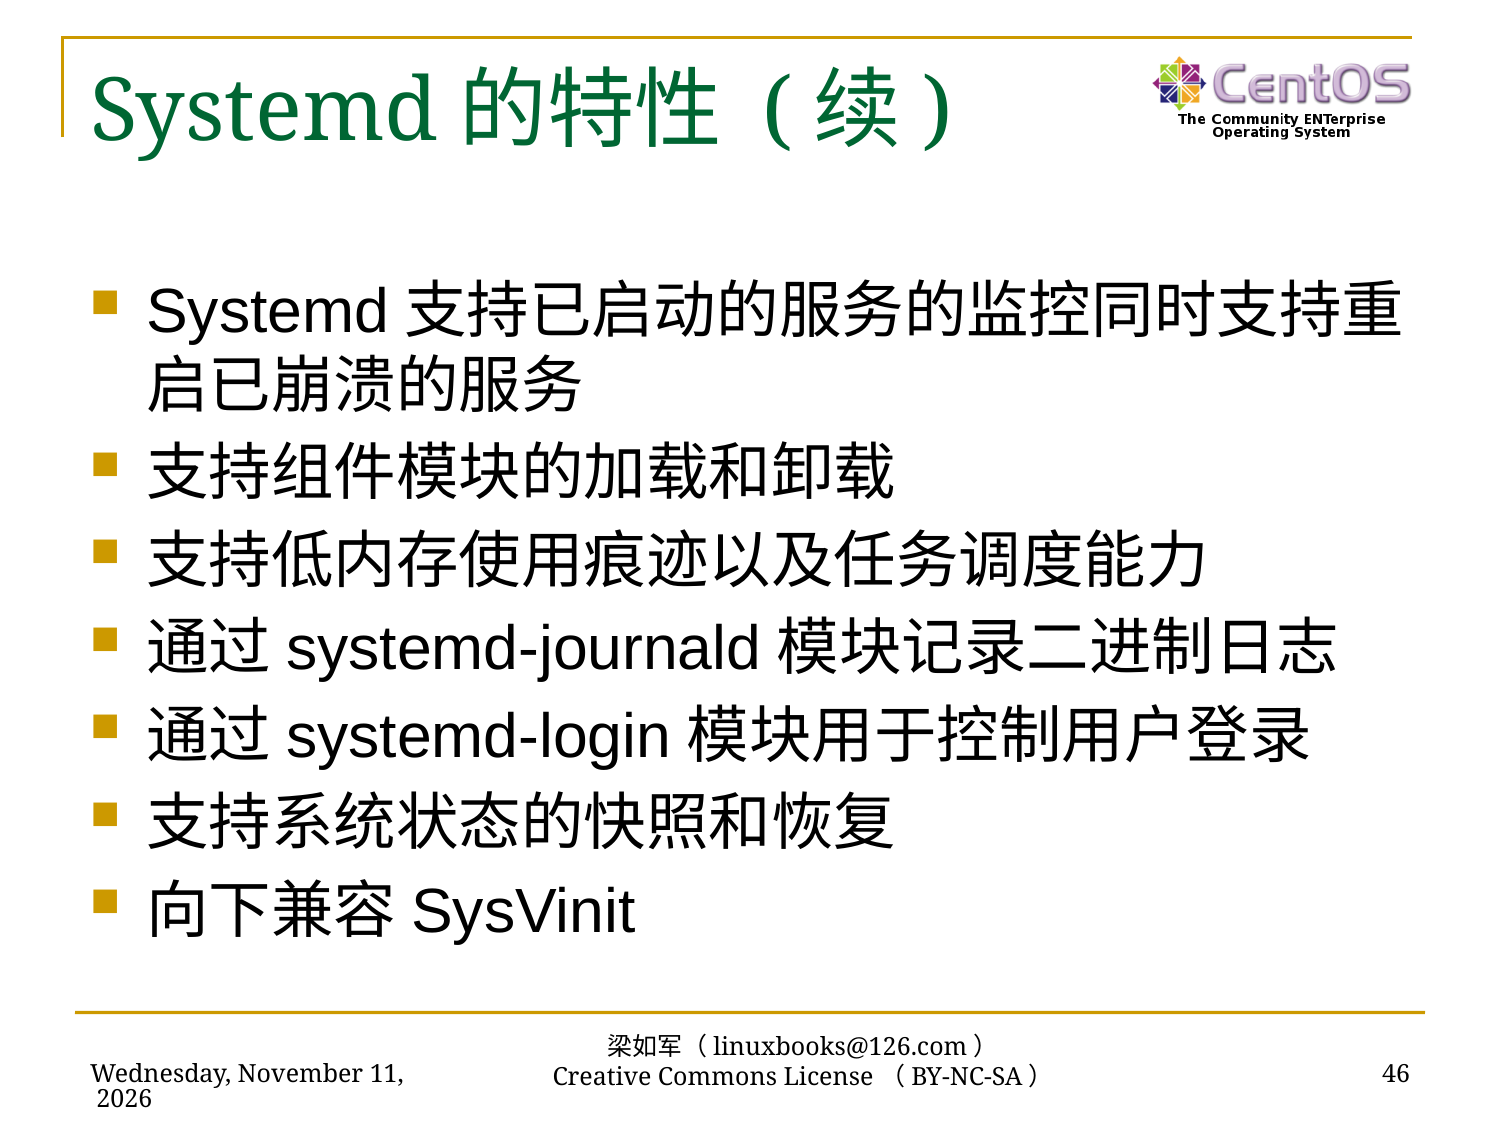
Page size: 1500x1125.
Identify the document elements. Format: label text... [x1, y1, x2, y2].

slide_number 46 [1074, 1023, 1426, 1100]
footer 梁如军（linuxbooks@126.com） Creative Commons License（BY-NC-SA） [359, 1022, 1247, 1099]
list Systemd支持已启动的服务的监控同时支持重启已崩溃的服务 支持组件模块的加载和卸载 支持低内存使用痕迹以及任务调度能力 通过systemd-journald模块记录二进制日志 通过systemd-login模块用于控制用户登录 支持系统状态的快照和恢复 向下兼容SysVinit [74, 262, 1426, 1006]
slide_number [74, 1023, 426, 1100]
title Systemd的特性 (续) [74, 45, 1426, 233]
